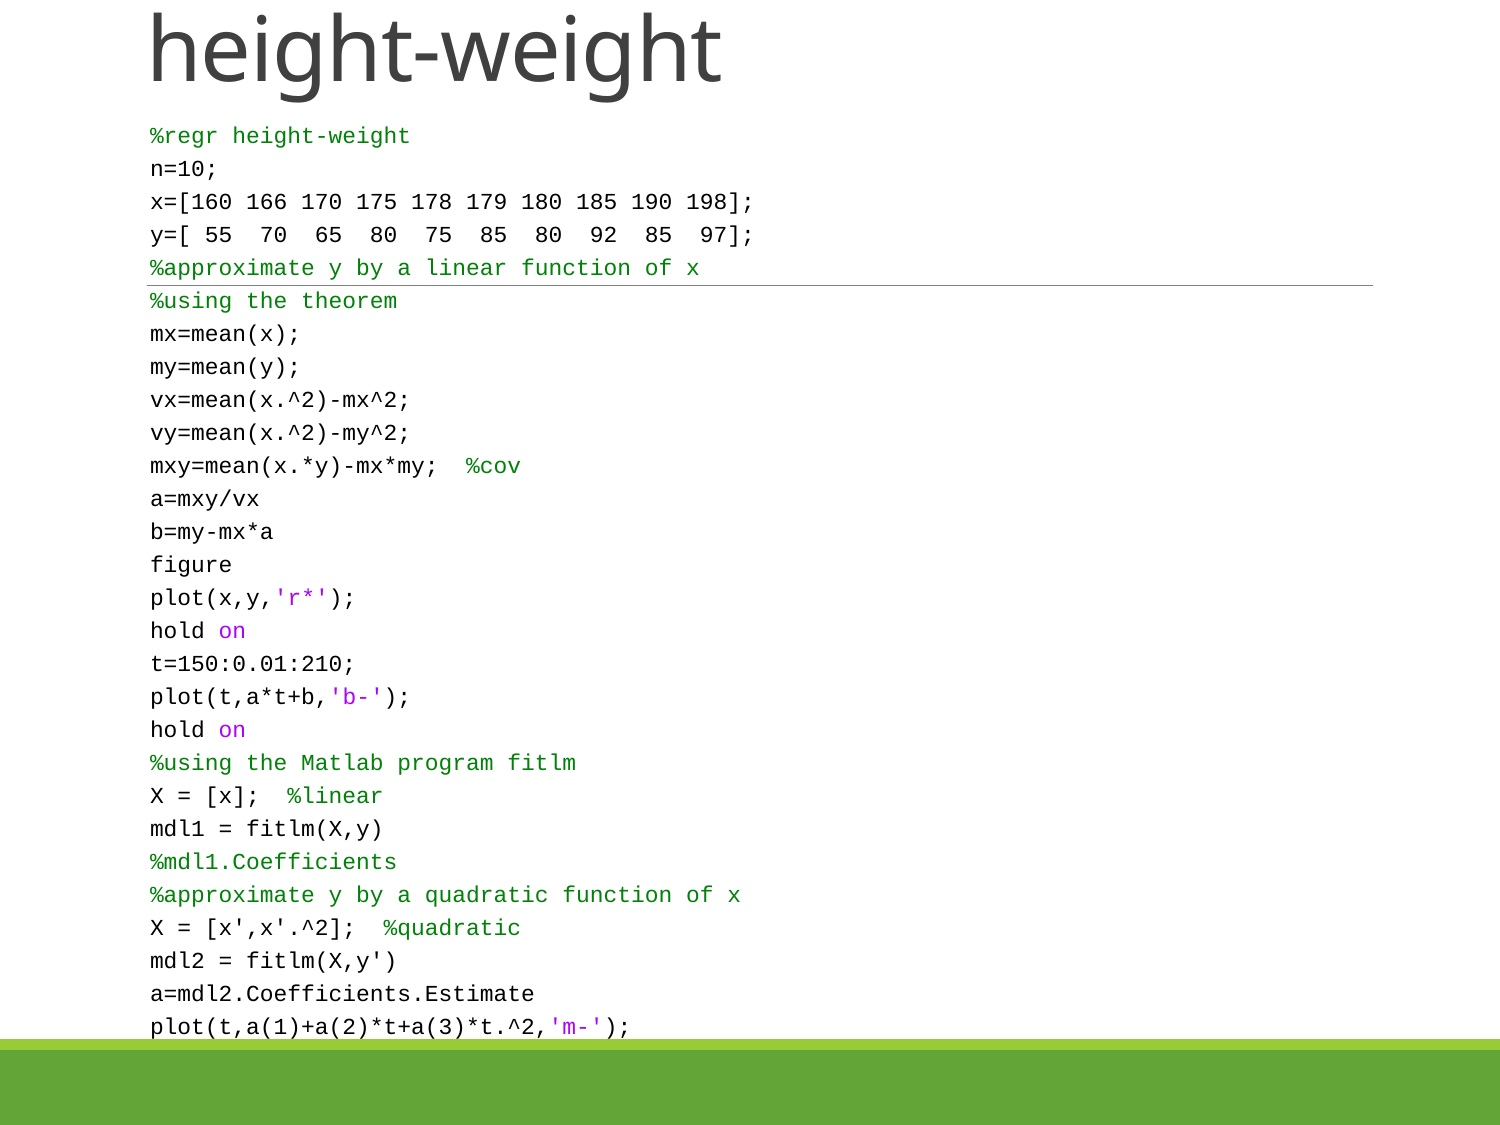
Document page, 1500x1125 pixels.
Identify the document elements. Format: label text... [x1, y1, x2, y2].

title height-weight [131, 0, 1369, 108]
list %regr height-weight n=10; x=[160 166 170 175 178 179 180 185 190 198]; y=[ 55 70 65 80 75 85 80 92 85 97]; %approximate y by a linear function of x %using the theorem mx=mean(x); my=mean(y); vx=mean(x.^2)-mx^2; vy=mean(x.^2)-my^2; mxy=mean(x.*y)-mx*my; %cov a=mxy/vx b=my-mx*a figure plot(x,y,'r*'); hold on t=150:0.01:210; plot(t,a*t+b,'b-'); hold on %using the Matlab program fitlm X = [x]; %linear mdl1 = fitlm(X,y) %mdl1.Coefficients %approximate y by a quadratic function of x X = [x',x'.^2]; %quadratic mdl2 = fitlm(X,y') a=mdl2.Coefficients.Estimate plot(t,a(1)+a(2)*t+a(3)*t.^2,'m-'); [135, 107, 1373, 1125]
